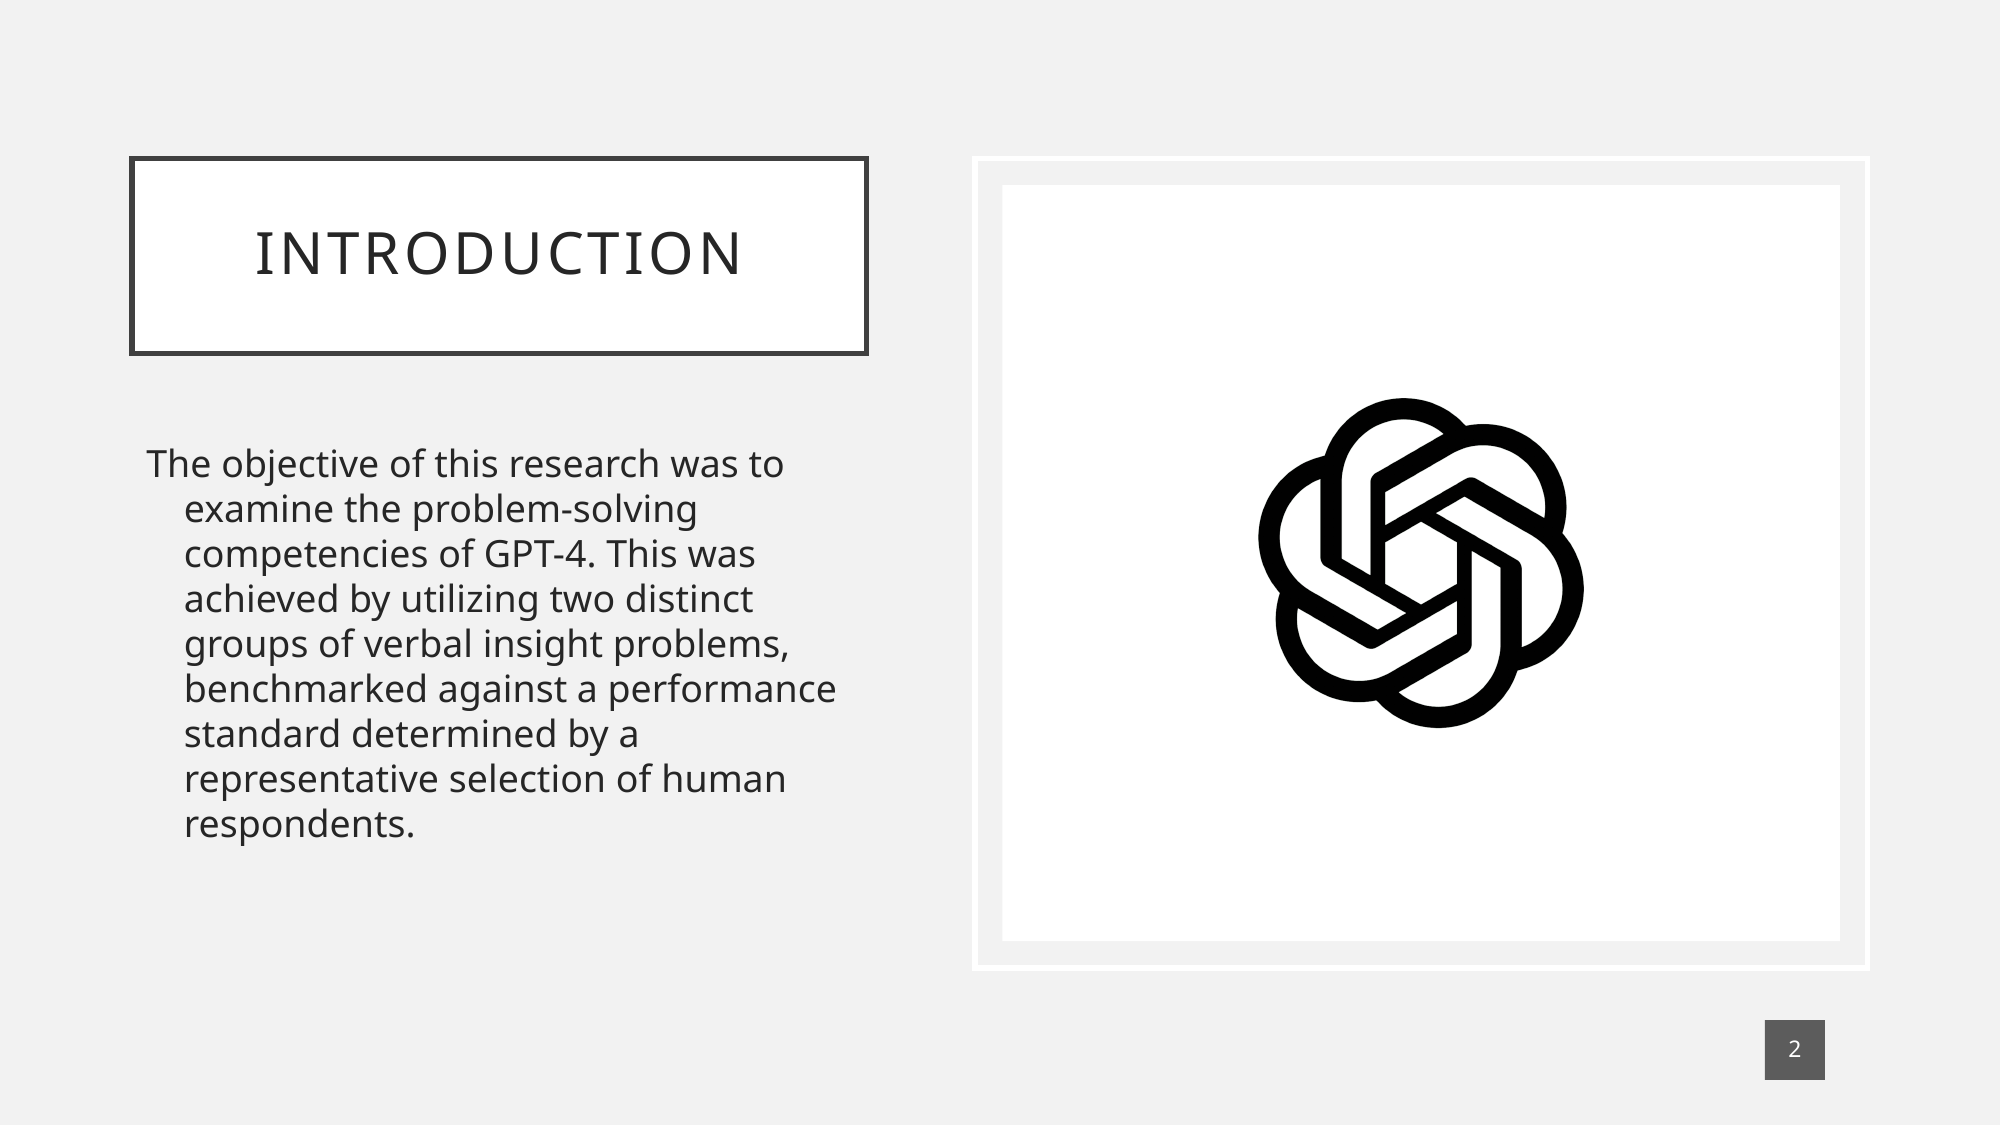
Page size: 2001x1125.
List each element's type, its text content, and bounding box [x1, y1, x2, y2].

text_box [1000, 183, 1842, 943]
slide_number 2 [1764, 1020, 1825, 1080]
title Introduction [129, 156, 869, 356]
list The objective of this research was to examine the problem-solving competencies of GPT-4. This was achieved by utilizing two distinct groups of verbal insight problems, benchmarked against a performance standard determined by a representative selection of human respondents. [131, 432, 869, 968]
text_box [973, 156, 1869, 970]
picture [1028, 342, 1814, 784]
